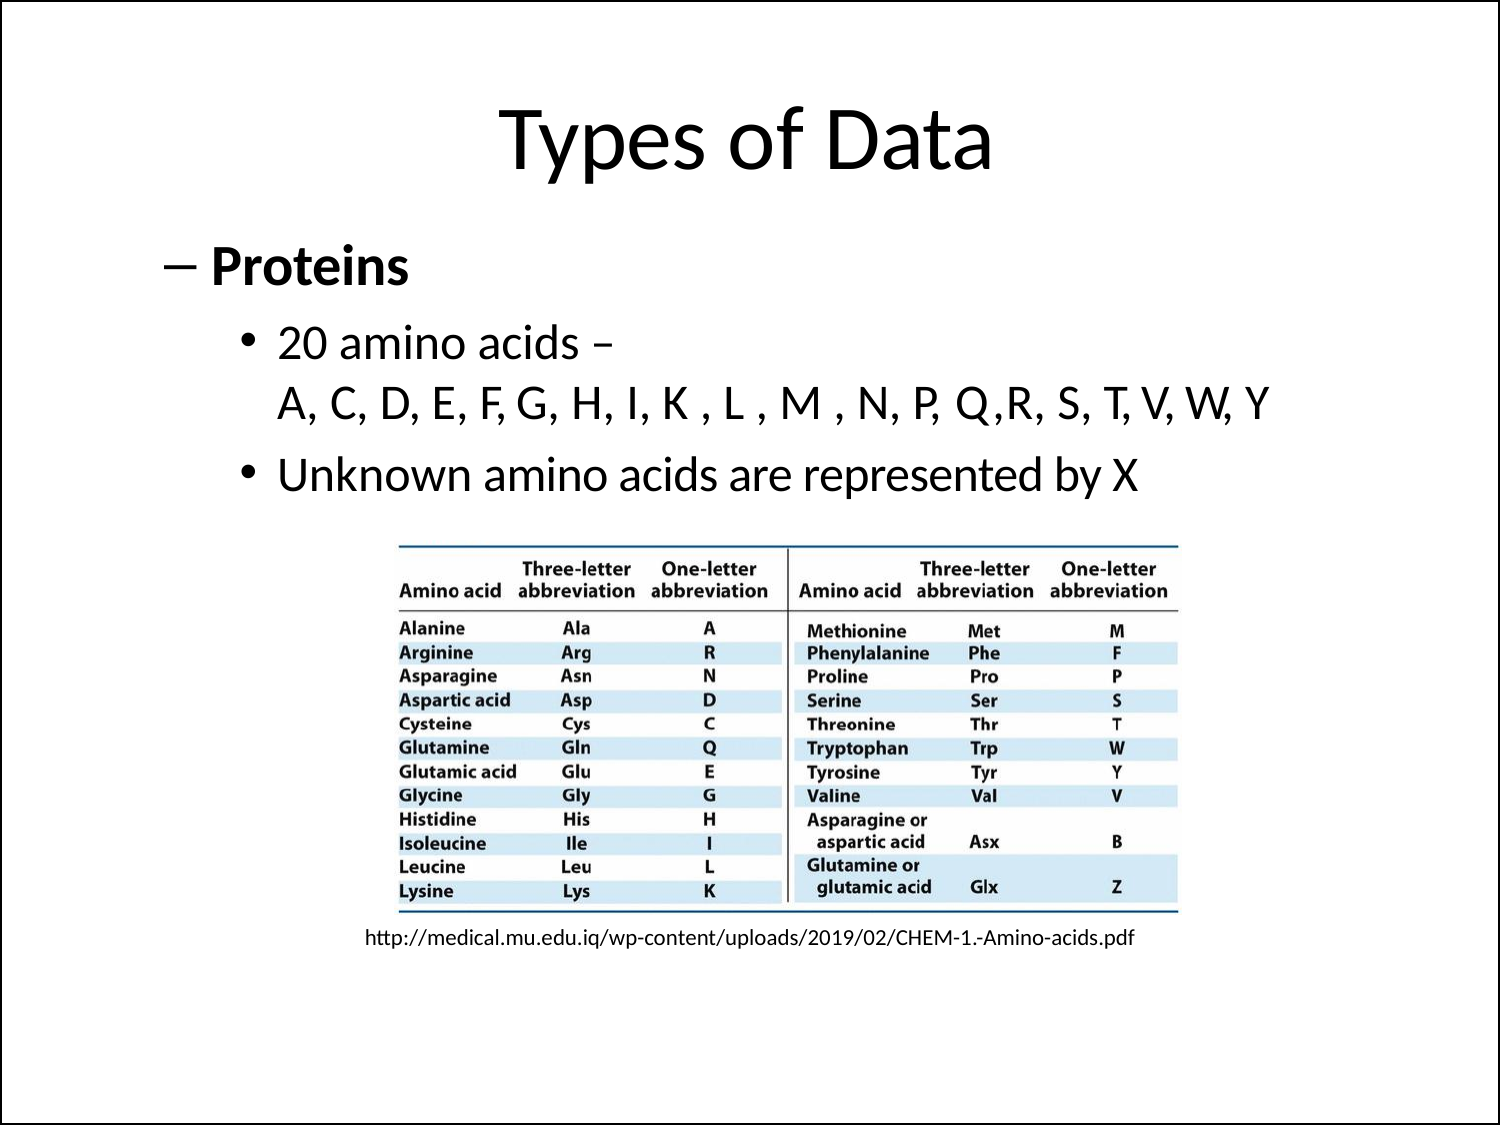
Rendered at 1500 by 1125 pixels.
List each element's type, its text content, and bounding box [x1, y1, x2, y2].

text_box http://medical.mu.edu.iq/wp-content/uploads/2019/02/CHEM-1.-Amino-acids.pdf [349, 914, 1166, 958]
picture [392, 539, 1182, 916]
text_box [0, 0, 1500, 1125]
